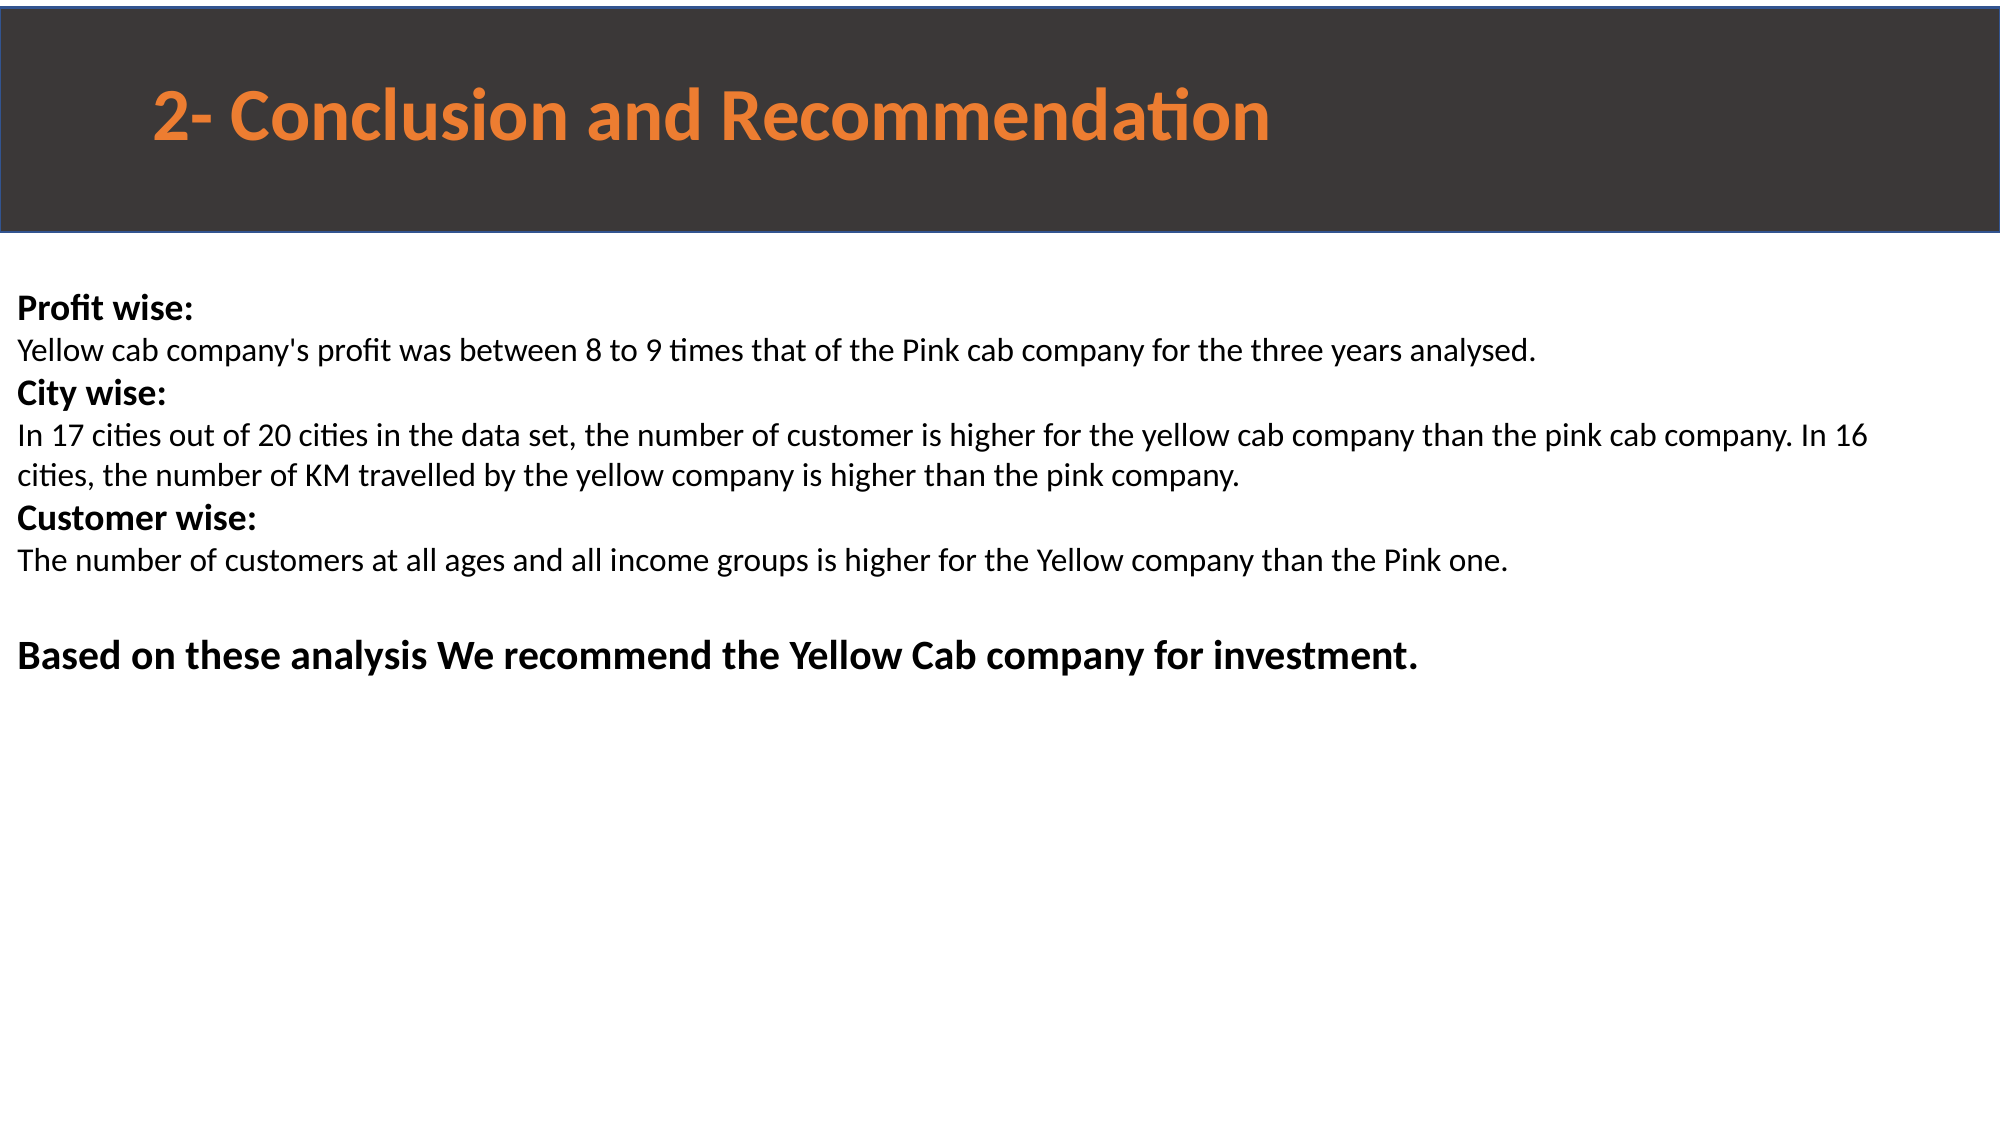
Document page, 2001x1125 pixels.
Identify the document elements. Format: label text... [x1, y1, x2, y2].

text_box [0, 6, 2000, 233]
text_box Profit wise: Yellow cab company's profit was between 8 to 9 times that of the Pink cab company for the three years analysed. City wise: In 17 cities out of 20 cities in the data set, the number of customer is higher for the yellow cab company than the pink cab company. In 16 cities, the number of KM travelled by the yellow company is higher than the pink company. Customer wise: The number of customers at all ages and all income groups is higher for the Yellow company than the Pink one. Based on these analysis We recommend the Yellow Cab company for investment. [2, 276, 1953, 731]
title 2- Conclusion and Recommendation [137, 7, 1863, 225]
